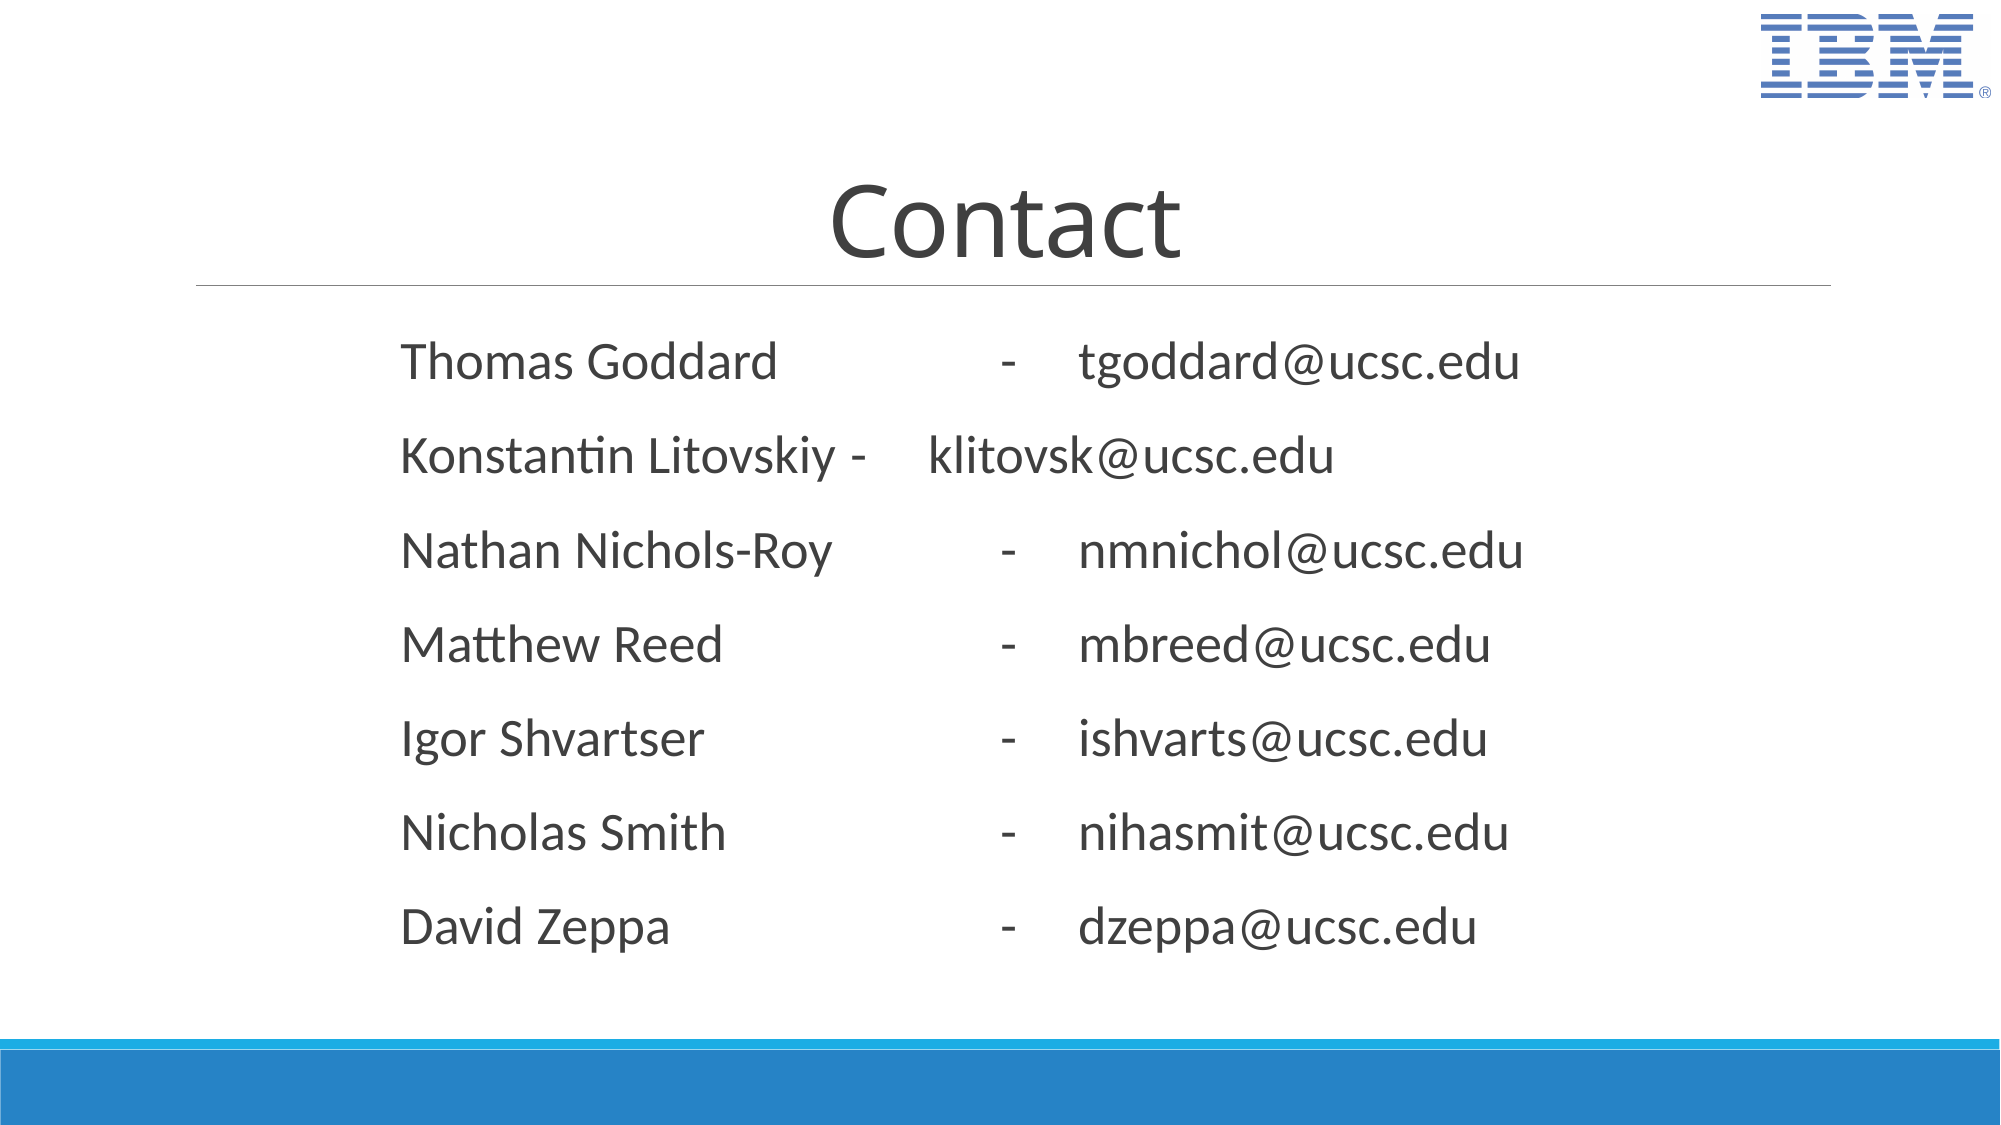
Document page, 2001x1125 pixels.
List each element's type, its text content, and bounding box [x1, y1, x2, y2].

picture [1760, 13, 1992, 99]
list Thomas Goddard - tgoddard@ucsc.edu Konstantin Litovskiy - klitovsk@ucsc.edu Nathan Nichols-Roy - nmnichol@ucsc.edu Matthew Reed - mbreed@ucsc.edu Igor Shvartser - ishvarts@ucsc.edu Nicholas Smith - nihasmit@ucsc.edu David Zeppa - dzeppa@ucsc.edu [385, 318, 1736, 1002]
title Contact [180, 47, 1830, 285]
